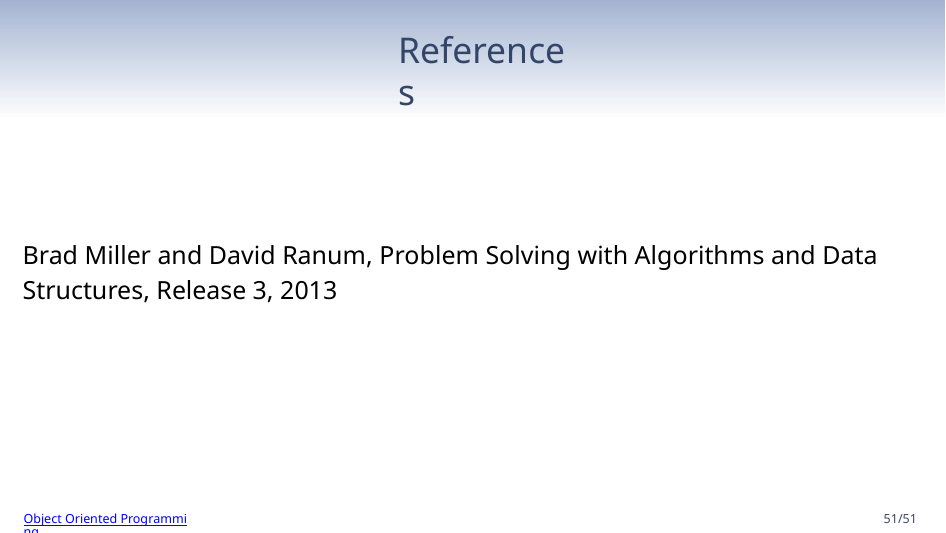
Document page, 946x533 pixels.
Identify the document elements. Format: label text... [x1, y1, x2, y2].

title References [369, 25, 577, 117]
slide_number ‹#›/‹#› [880, 510, 923, 533]
text_box Brad Miller and David Ranum, Problem Solving with Algorithms and Data Structures, Release 3, 2013 [20, 231, 900, 305]
picture [0, 0, 945, 118]
text_box Object Oriented Programming [21, 509, 192, 529]
